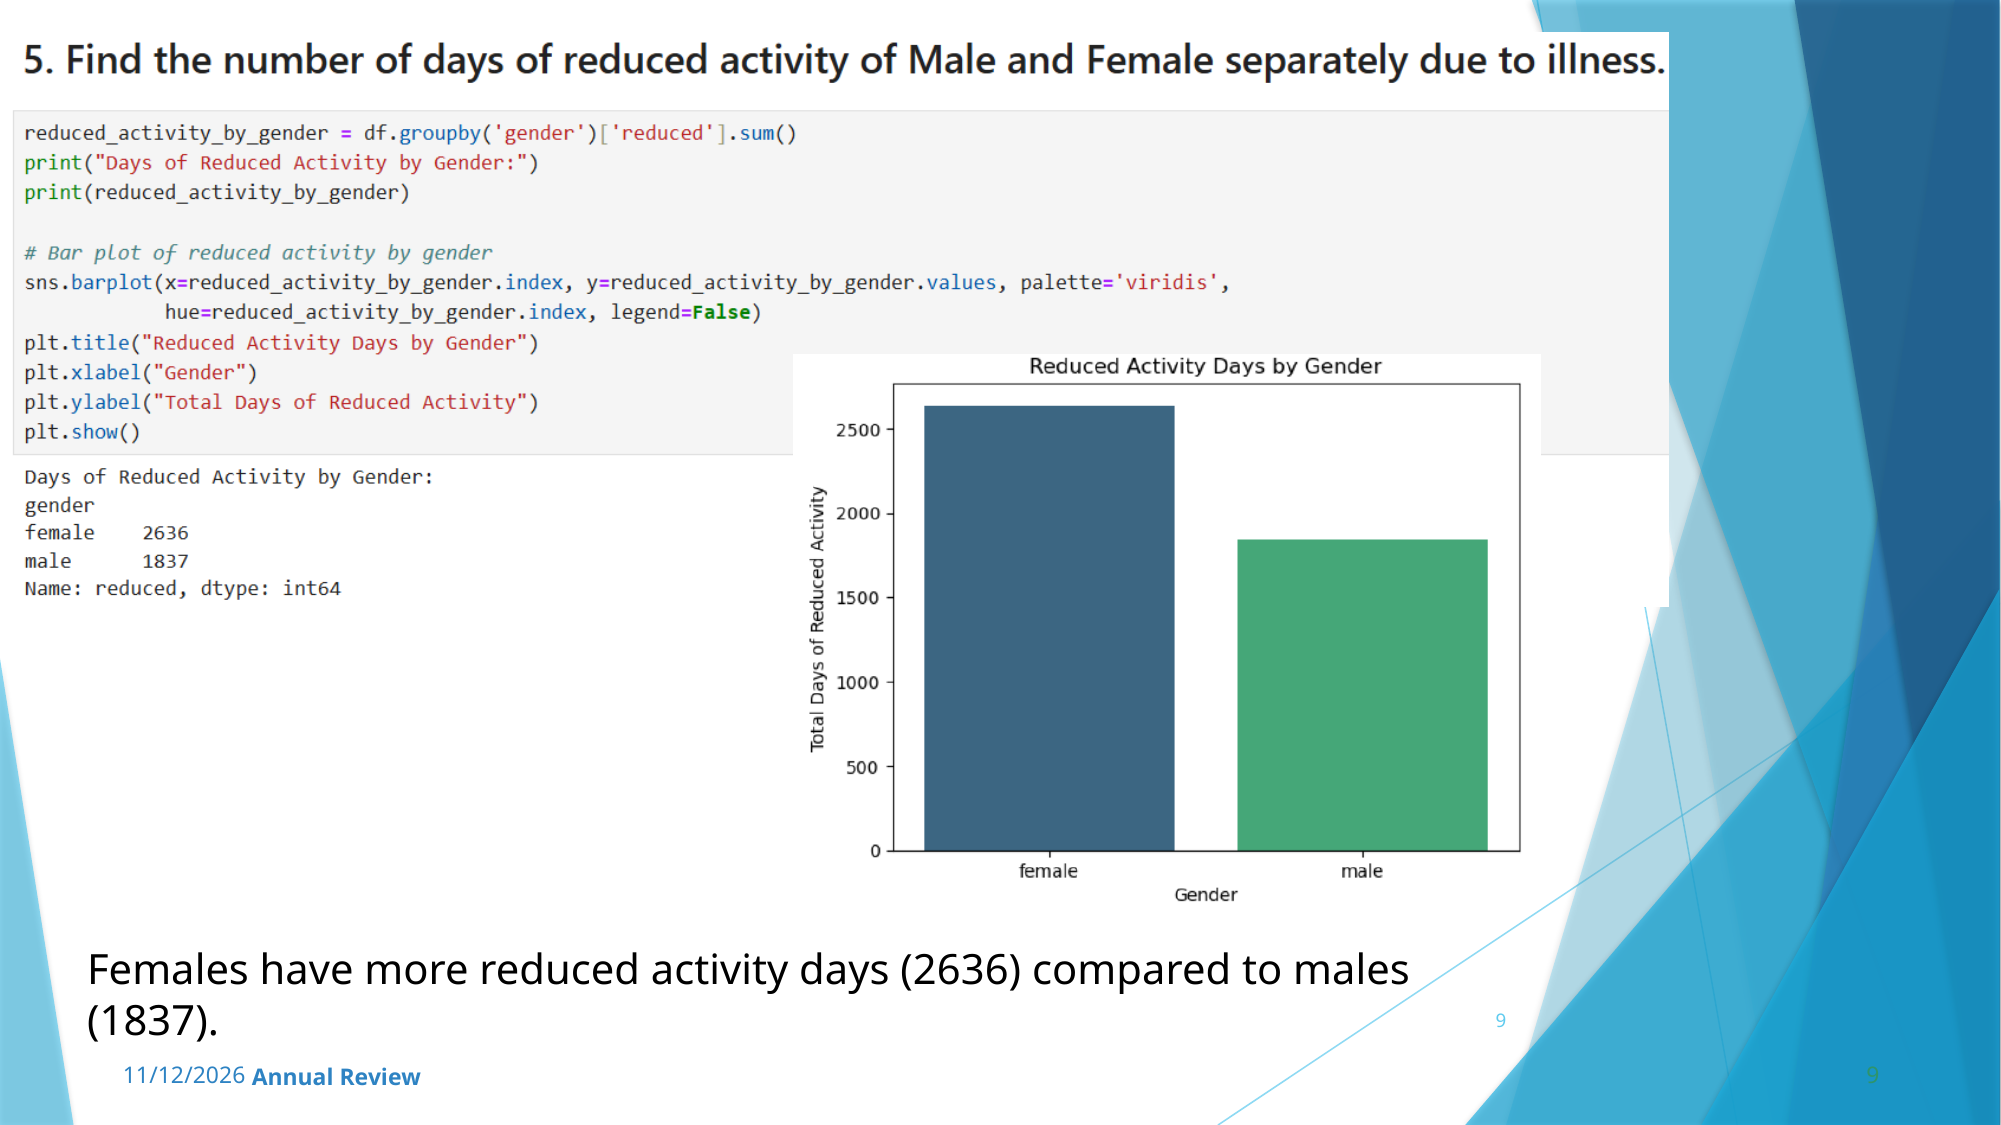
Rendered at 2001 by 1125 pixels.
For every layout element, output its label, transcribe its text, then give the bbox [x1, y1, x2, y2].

title Females have more reduced activity days (2636) compared to males (1837). [72, 935, 1483, 1021]
picture [0, 32, 1670, 909]
slide_number 9 [1409, 991, 1522, 1051]
